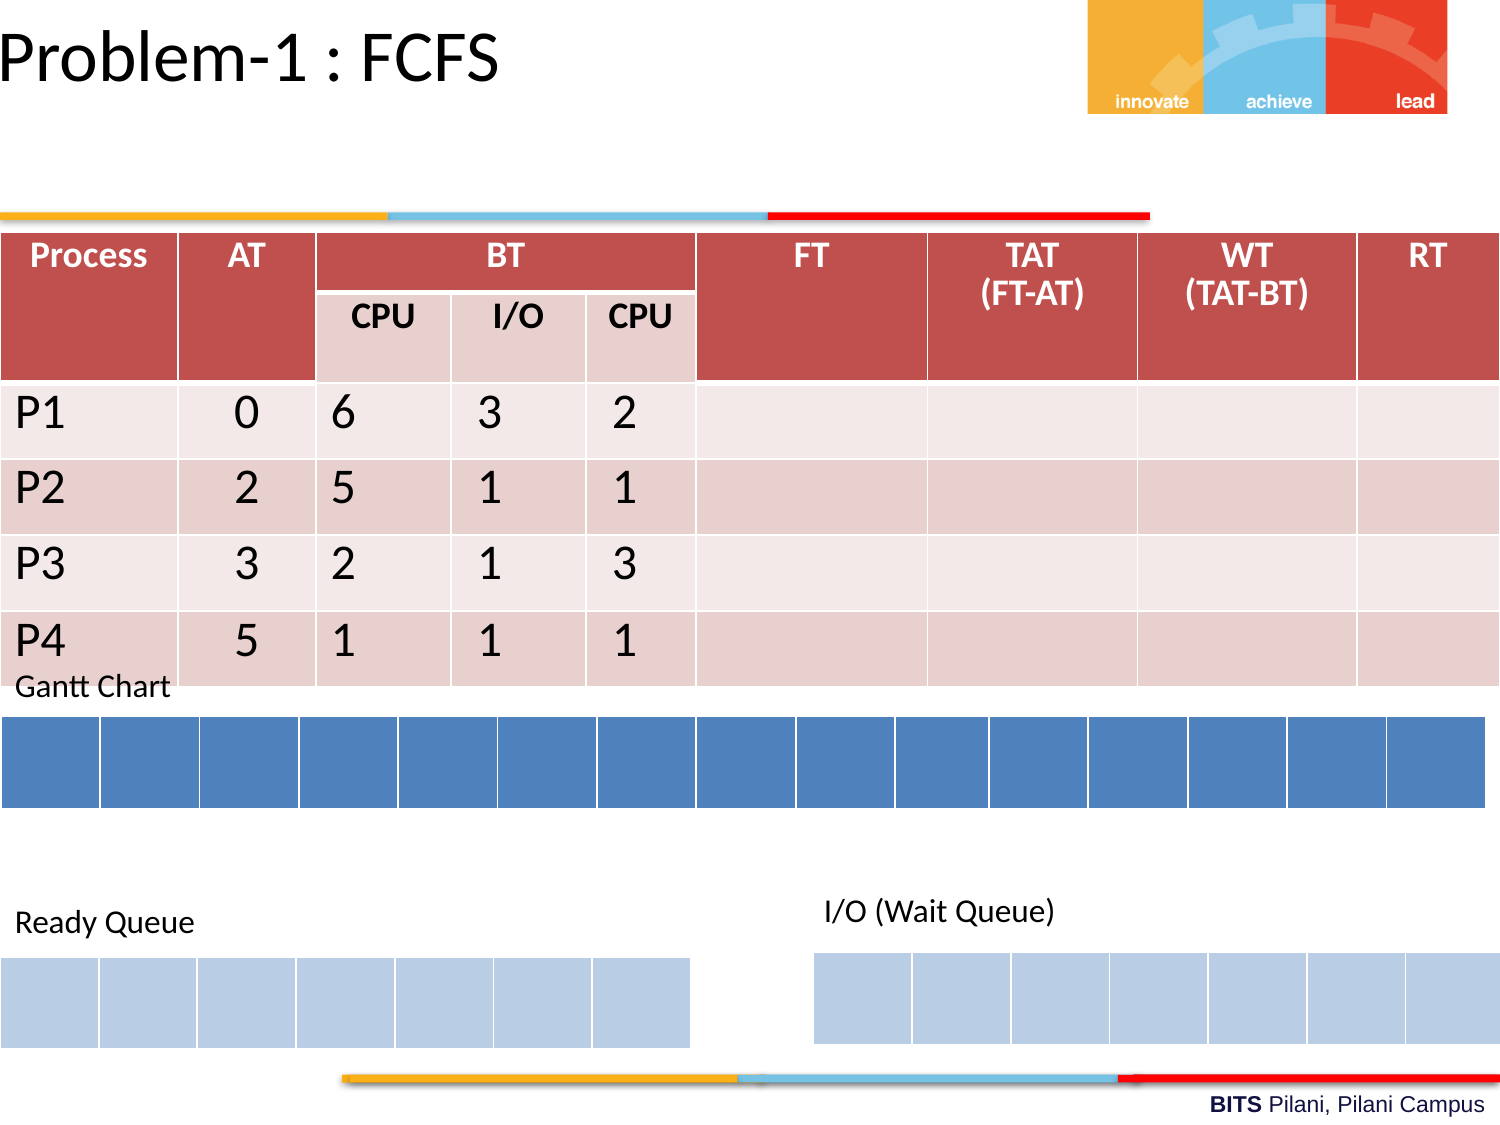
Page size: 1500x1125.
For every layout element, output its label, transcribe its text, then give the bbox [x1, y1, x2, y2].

text_box Problem-1 : FCFS [0, 0, 1256, 104]
text_box Gantt Chart [0, 656, 378, 712]
table_cell [1138, 386, 1356, 458]
table_cell [928, 386, 1137, 458]
table_header [1110, 953, 1207, 1044]
table_header [1012, 953, 1109, 1044]
table_cell 5 [317, 460, 450, 534]
table_header [399, 717, 497, 808]
text_box Ready Queue [0, 893, 367, 948]
table_header [297, 958, 394, 1048]
picture [1087, 0, 1448, 114]
table_header [101, 717, 199, 808]
table_header WT (TAT-BT) [1138, 233, 1356, 380]
table_header [1189, 717, 1286, 808]
table_header [593, 958, 690, 1048]
table_cell 3 [179, 536, 315, 610]
table_cell 2 [317, 536, 450, 610]
table_header [396, 958, 493, 1048]
table_header [1406, 953, 1500, 1044]
table_cell 1 [452, 536, 585, 610]
table_cell [1358, 536, 1499, 610]
table_header BT [317, 233, 695, 290]
table_cell P4 [1, 612, 177, 656]
table_header [1089, 717, 1187, 808]
table_header Process [1, 233, 177, 380]
table_header [100, 958, 196, 1048]
table_header [990, 717, 1087, 808]
text_box I/O (Wait Queue) [809, 881, 1176, 937]
table_header AT [179, 233, 315, 380]
table_header [1387, 717, 1485, 808]
table_header [200, 717, 298, 808]
table_cell 0 [179, 386, 315, 458]
table_header RT [1358, 233, 1499, 380]
table_cell [1138, 460, 1356, 534]
table_cell CPU [317, 295, 450, 382]
table_cell [928, 612, 1137, 686]
table_cell [697, 612, 927, 686]
table_header [494, 958, 591, 1048]
table_cell 6 [317, 384, 450, 458]
table_header [498, 717, 596, 808]
table_cell [697, 386, 927, 458]
table_cell I/O [452, 295, 585, 382]
table_cell [928, 460, 1137, 534]
table_header [300, 717, 397, 808]
table_header [814, 953, 911, 1044]
table_cell P3 [1, 536, 177, 610]
table_cell [1358, 386, 1499, 458]
table_cell 5 [179, 612, 315, 656]
table_cell [1138, 536, 1356, 610]
table_cell [1358, 612, 1499, 686]
table_header [198, 958, 295, 1048]
table_cell 1 [452, 460, 585, 534]
table_header [2, 717, 99, 808]
table_cell 1 [452, 612, 585, 686]
table_cell [928, 536, 1137, 610]
table_header [797, 717, 894, 808]
table_cell [697, 536, 927, 610]
table_cell [1138, 612, 1356, 686]
table_cell 3 [452, 384, 585, 458]
table_header [598, 717, 695, 808]
table_header TAT (FT-AT) [928, 233, 1137, 380]
table_header FT [697, 233, 927, 380]
table_cell [697, 460, 927, 534]
table_header [1209, 953, 1306, 1044]
table_header [1, 958, 98, 1048]
table_header [913, 953, 1010, 1044]
table_cell P2 [1, 460, 177, 534]
table_header [896, 717, 988, 808]
table_cell 1 [587, 612, 695, 686]
table_header [697, 717, 795, 808]
table_cell 2 [587, 384, 695, 458]
table_cell [1358, 460, 1499, 534]
table_cell CPU [587, 295, 695, 382]
table_header [1308, 953, 1405, 1044]
table_header [1288, 717, 1386, 808]
table_cell 1 [587, 460, 695, 534]
table_cell 1 [317, 612, 450, 686]
table_cell P1 [1, 386, 177, 458]
table_cell 2 [179, 460, 315, 534]
table_cell 3 [587, 536, 695, 610]
